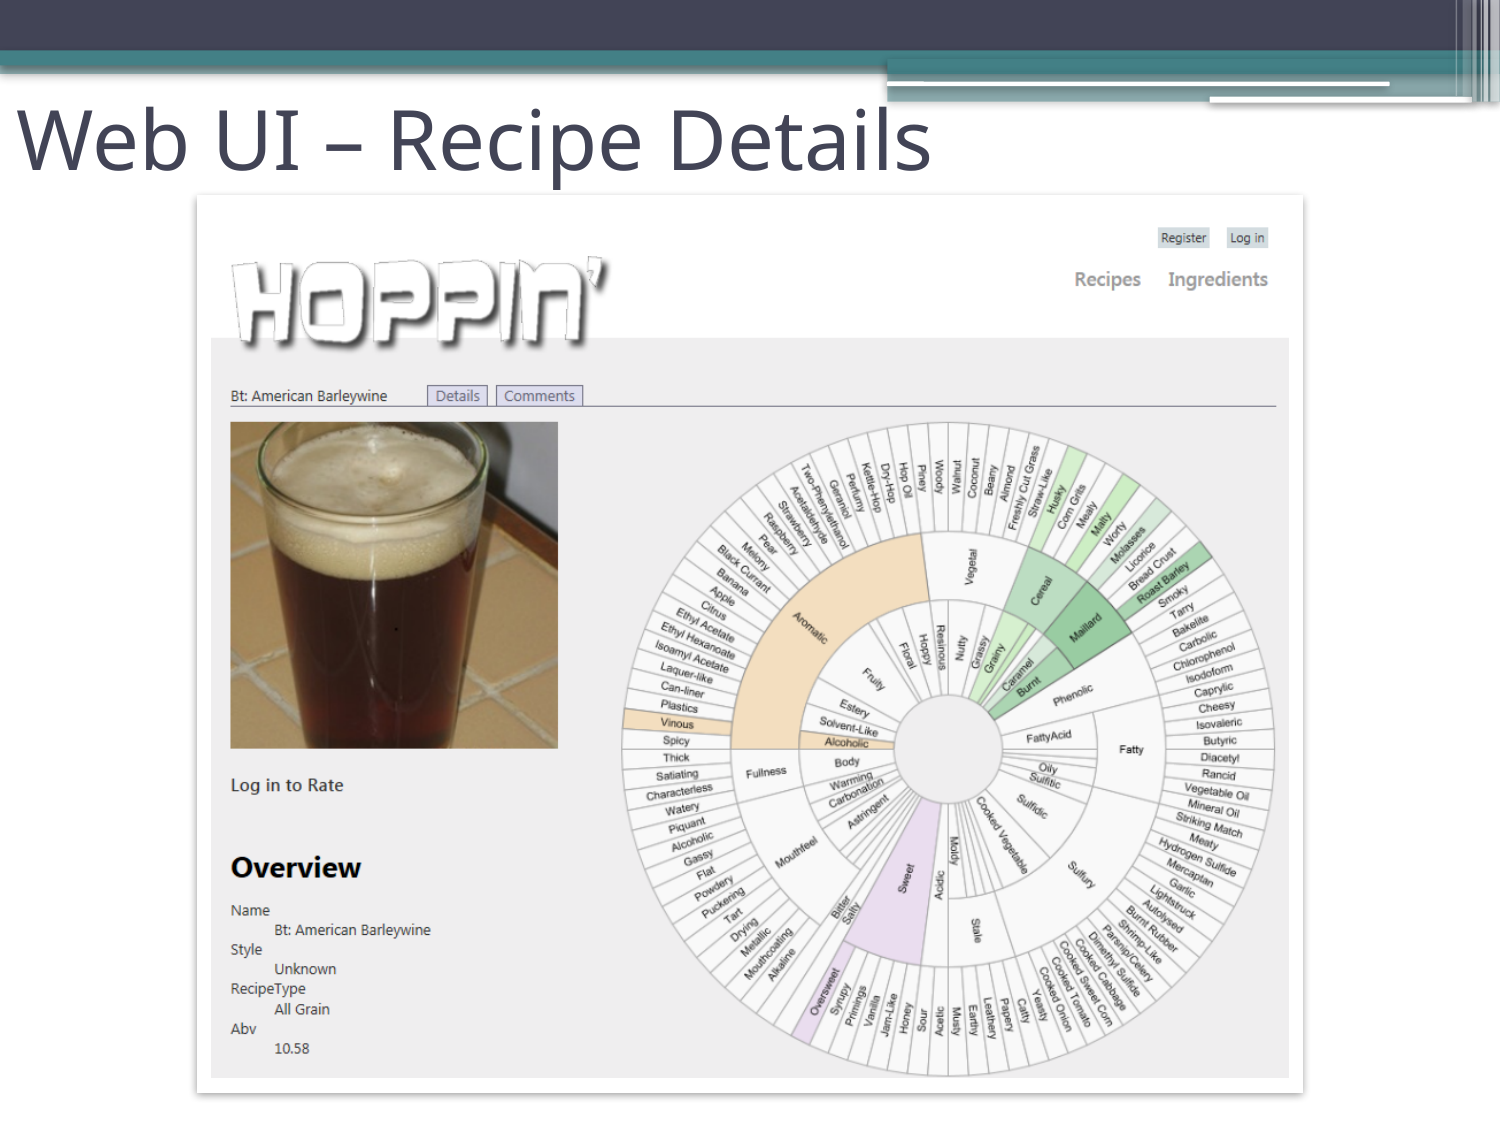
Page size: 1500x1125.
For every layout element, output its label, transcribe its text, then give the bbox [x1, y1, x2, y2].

title Web UI – Recipe Details [2, 50, 1353, 225]
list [210, 209, 1290, 1079]
